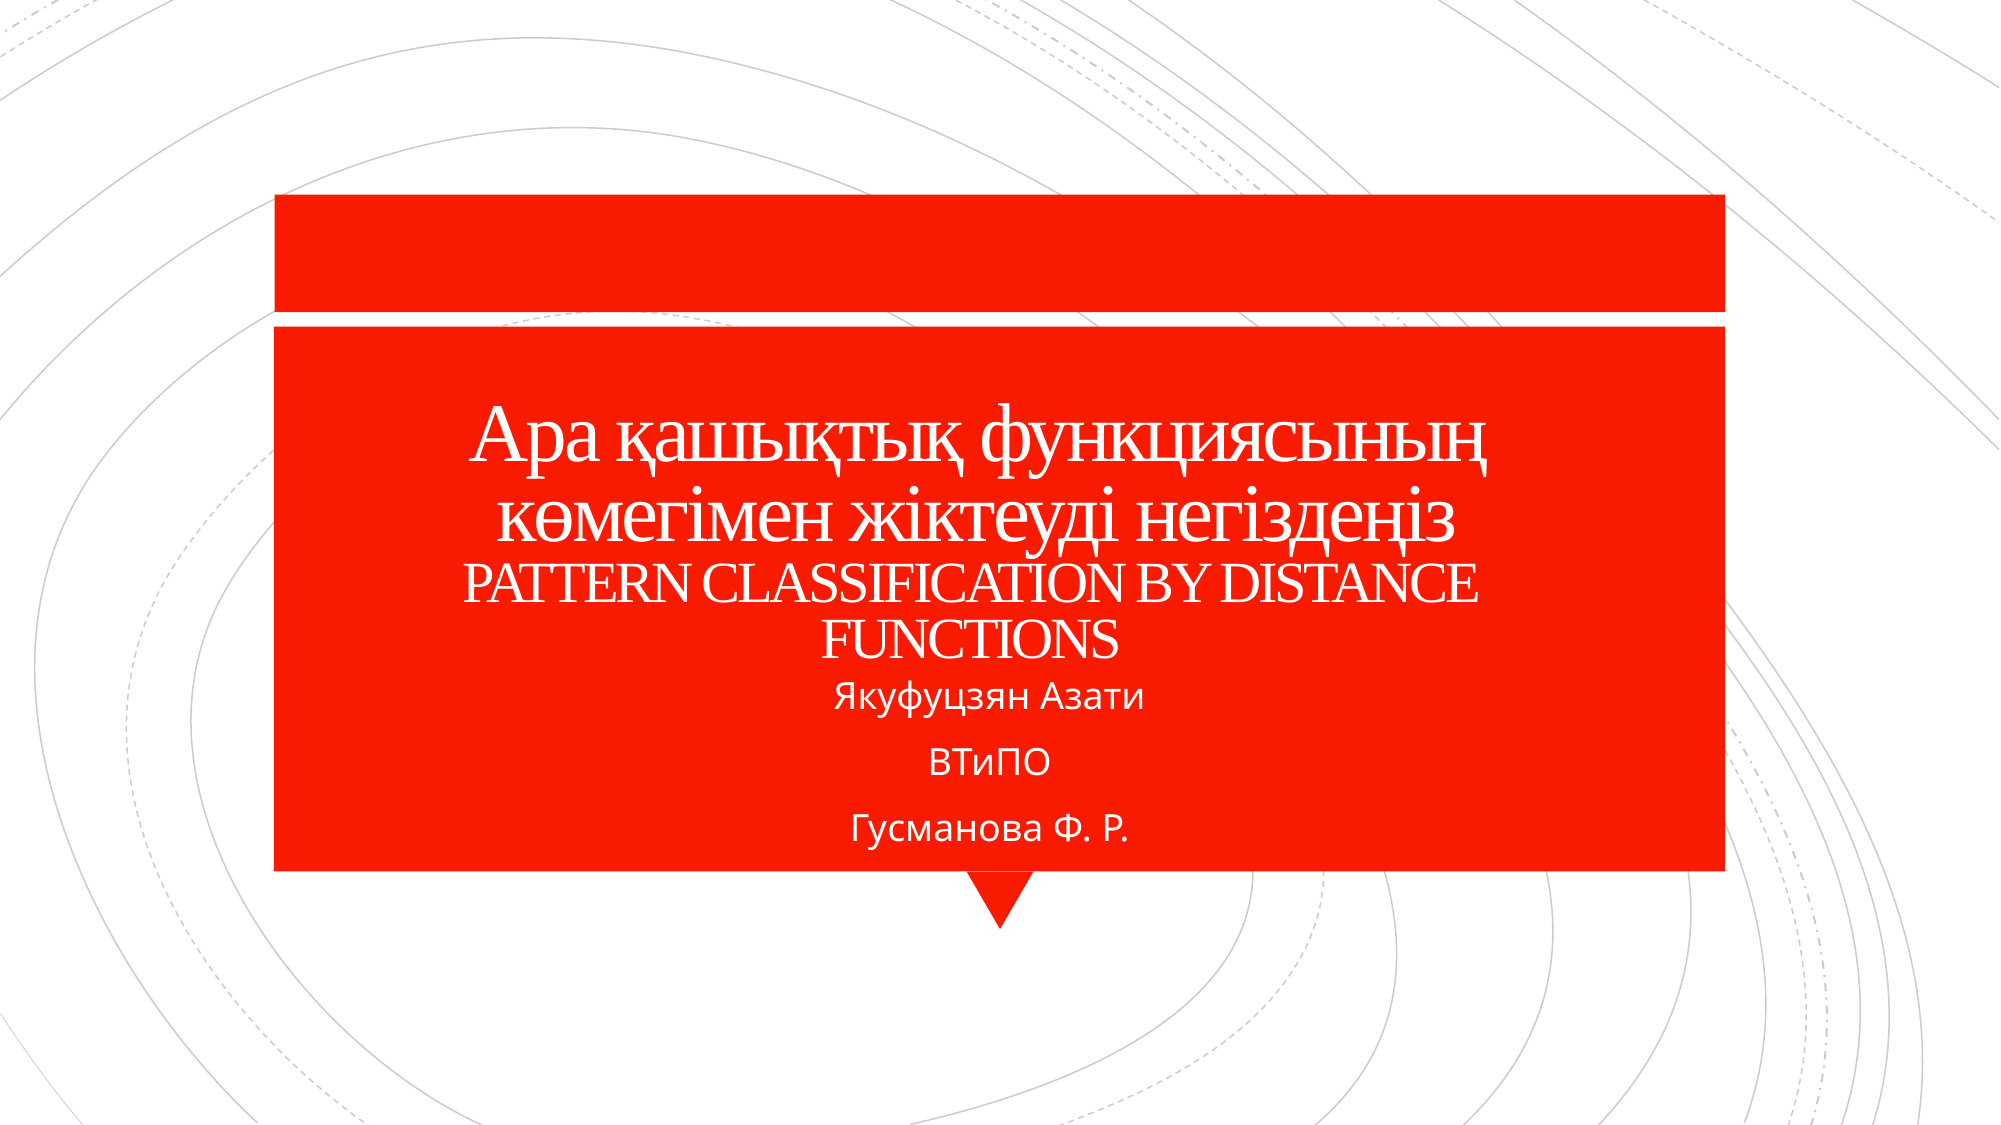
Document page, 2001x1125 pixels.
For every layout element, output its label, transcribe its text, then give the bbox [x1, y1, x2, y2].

title Ара қашықтық функциясының көмегімен жіктеуді негіздеңіз PATTERN CLASSIFICATION BY DISTANCE FUNCTIONS [265, 462, 1689, 750]
subtitle Якуфуцзян Азати ВТиПО Гусманова Ф. Р. [278, 671, 1702, 889]
